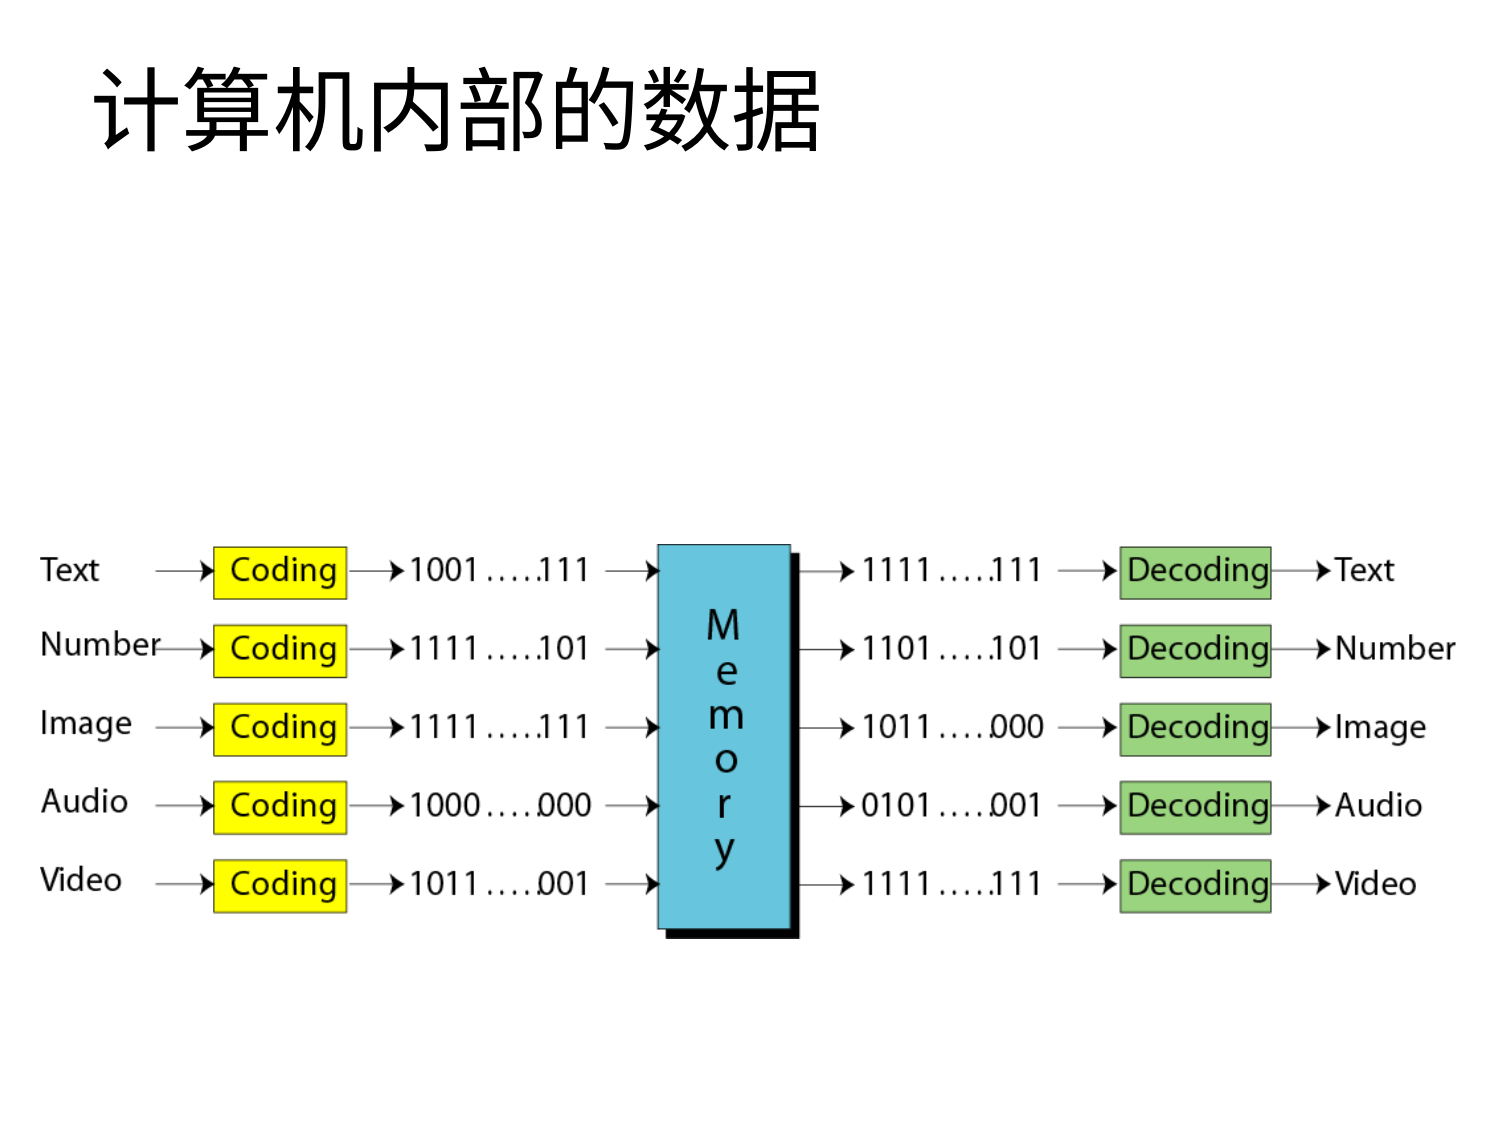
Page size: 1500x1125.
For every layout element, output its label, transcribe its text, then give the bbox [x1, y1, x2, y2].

title 计算机内部的数据 [75, 45, 1425, 233]
picture [39, 544, 1458, 939]
